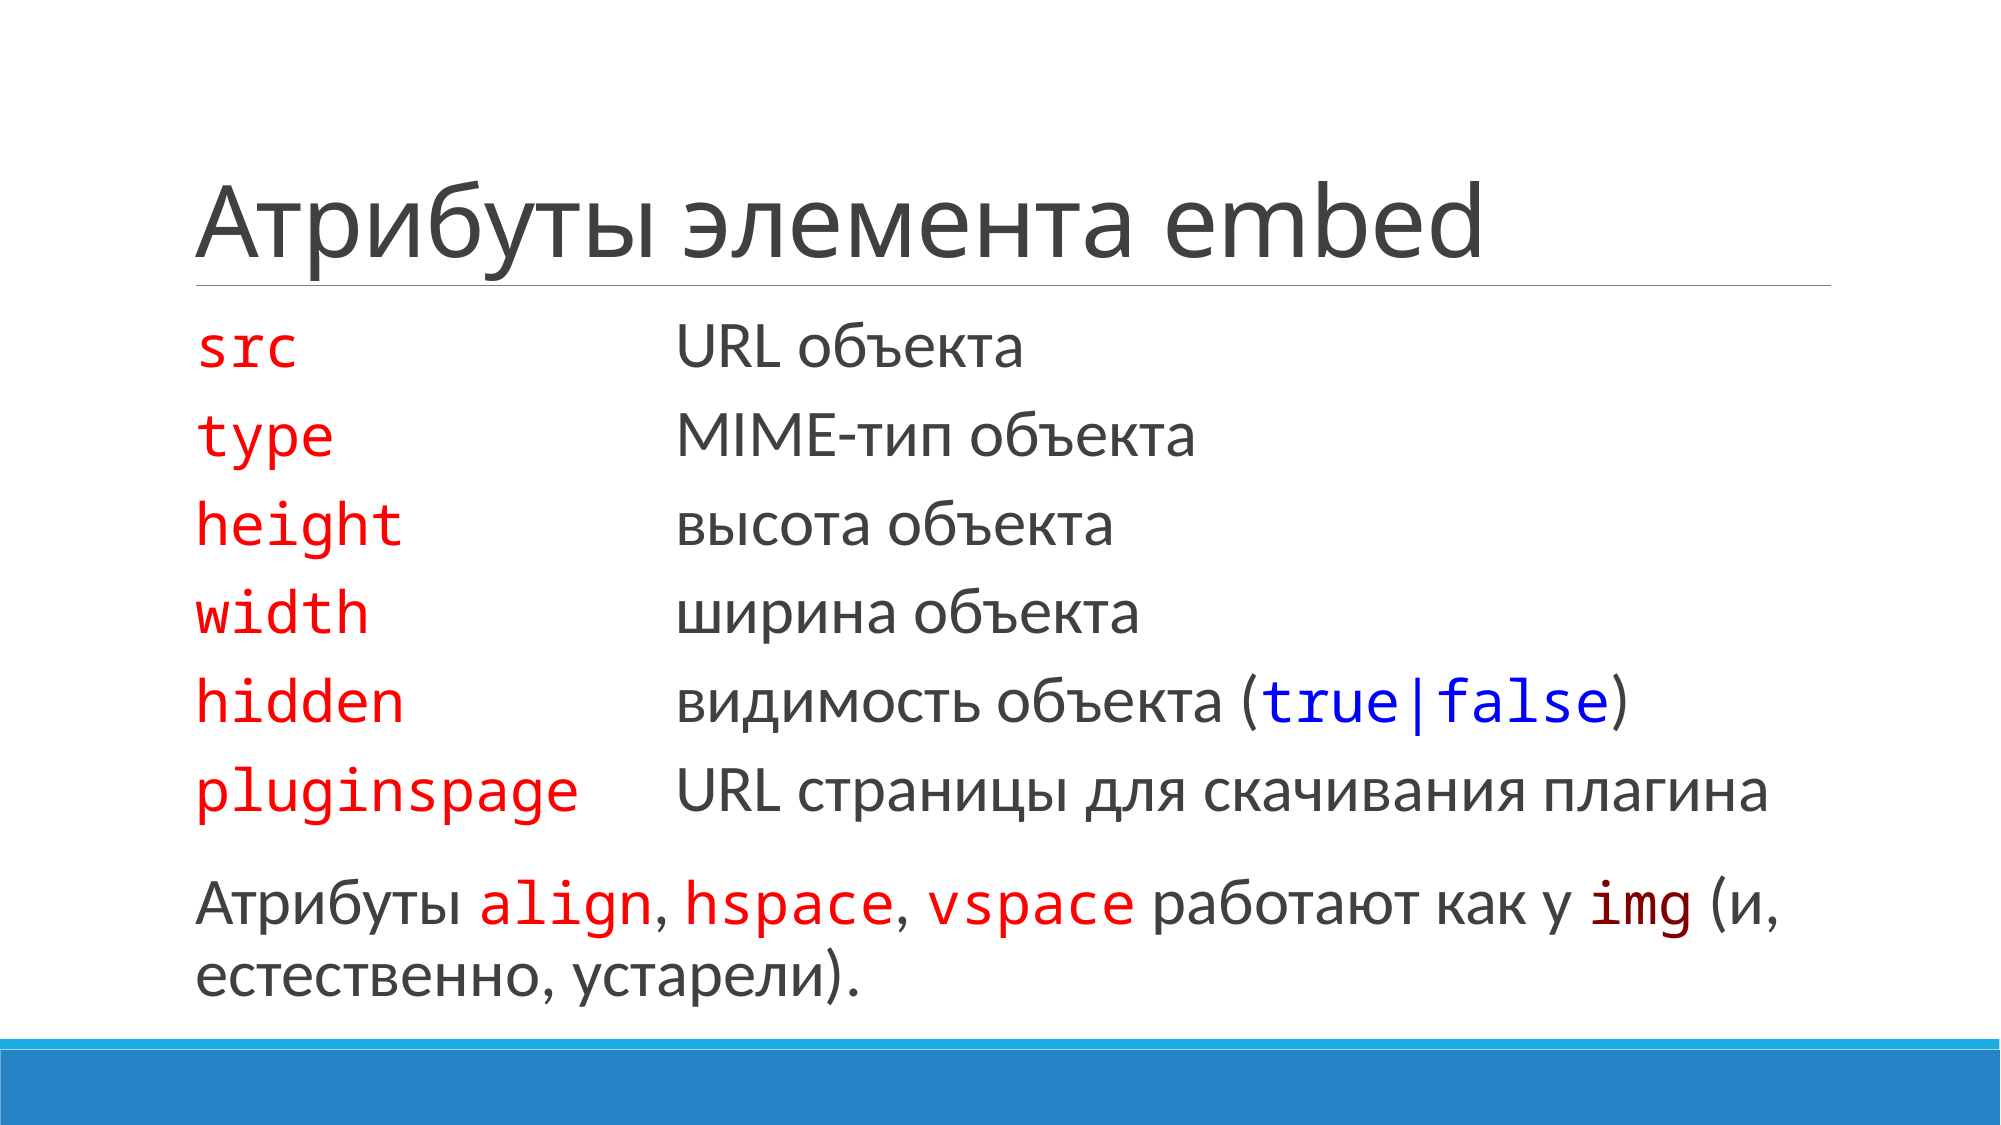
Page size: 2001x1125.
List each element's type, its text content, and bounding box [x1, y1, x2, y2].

title Атрибуты элемента embed [180, 47, 1830, 285]
list src URL объекта type MIME-тип объекта height высота объекта width ширина объекта hidden видимость объекта (true|false) pluginspage URL страницы для скачивания плагина Атрибуты align, hspace, vspace работают как у img (и, естественно, устарели). [180, 302, 1830, 965]
